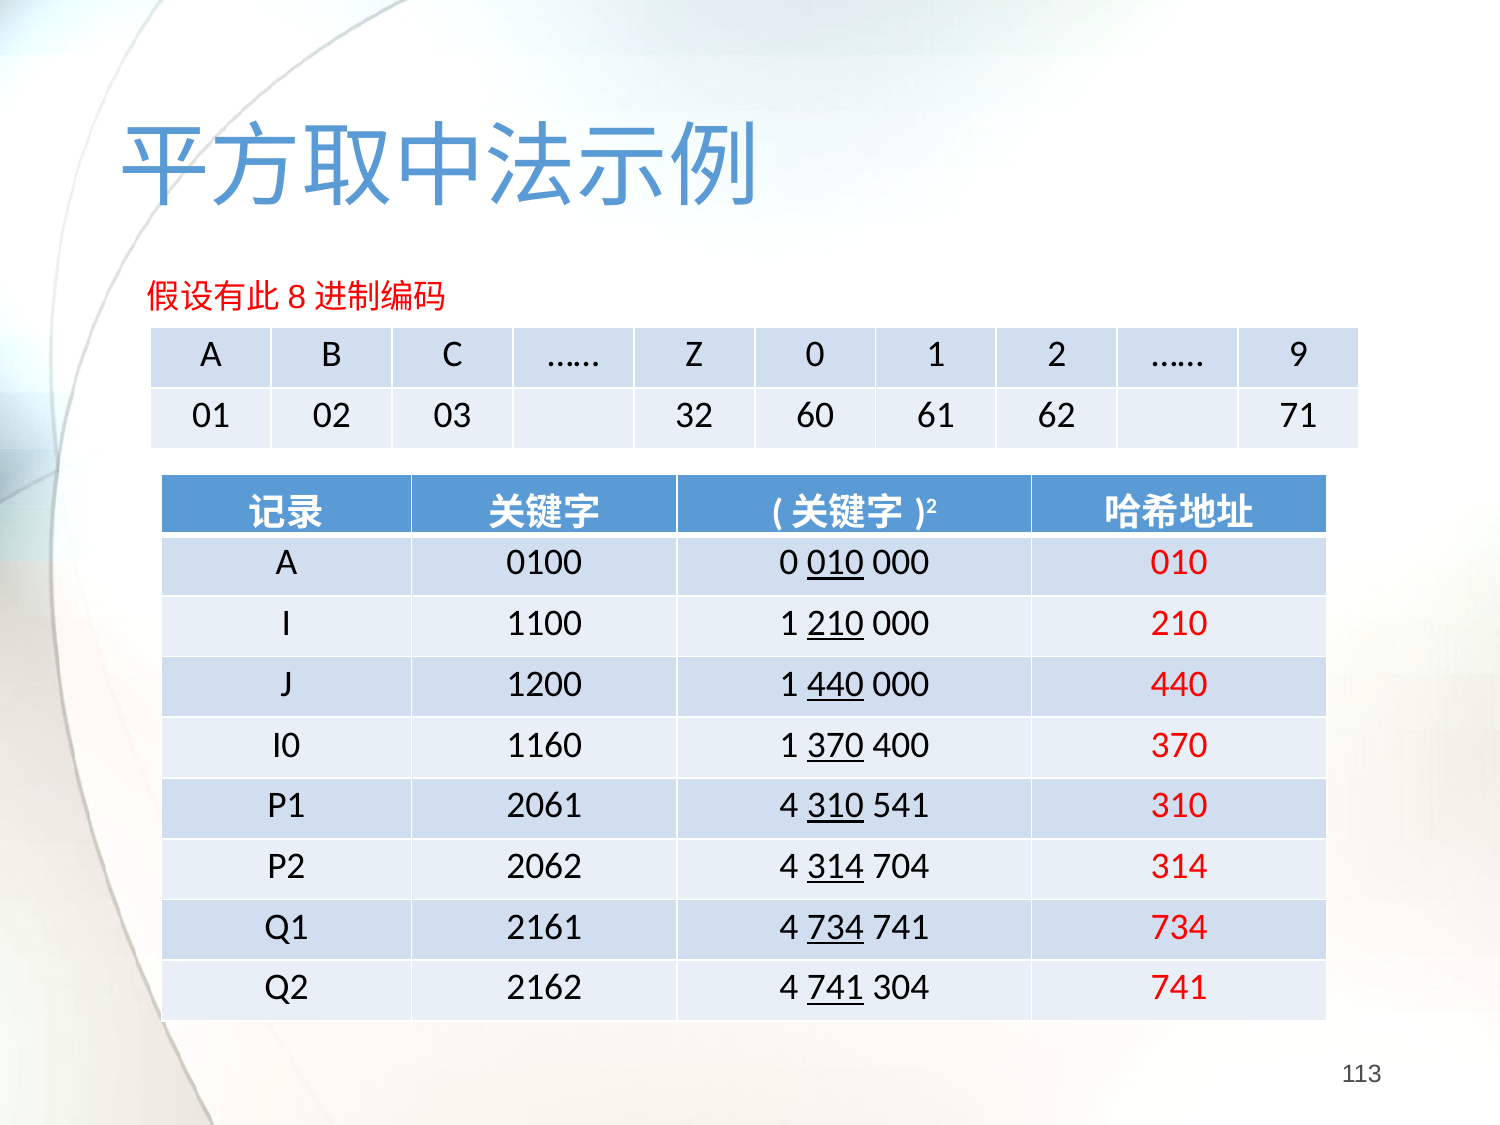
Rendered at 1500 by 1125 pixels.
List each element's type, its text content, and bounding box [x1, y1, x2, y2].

table_header …… [514, 328, 633, 387]
table_header 2 [997, 328, 1116, 387]
table_cell 01 [151, 389, 270, 448]
slide_number 113 [1059, 1042, 1397, 1103]
table_cell 1 440 000 [678, 657, 1031, 716]
table_header A [151, 328, 270, 387]
table_cell 4 734 741 [678, 900, 1031, 959]
table_cell 1200 [412, 657, 676, 716]
table_cell 1 370 400 [678, 718, 1031, 777]
table_cell 4 310 541 [678, 779, 1031, 838]
table_cell 60 [756, 389, 875, 448]
table_cell 4 741 304 [678, 961, 1031, 1020]
table_cell 1100 [412, 597, 676, 656]
table_header 9 [1239, 328, 1358, 387]
table_cell 2062 [412, 840, 676, 899]
table_cell Q2 [162, 961, 411, 1020]
table_cell 370 [1032, 718, 1326, 777]
table_cell 0100 [412, 538, 676, 595]
table_cell 314 [1032, 840, 1326, 899]
table_cell I [162, 597, 411, 656]
table_cell 61 [876, 389, 995, 448]
table_cell 4 314 704 [678, 840, 1031, 899]
table_cell P2 [162, 840, 411, 899]
table_header (关键字)2 [678, 475, 1031, 532]
table_cell 71 [1239, 389, 1358, 448]
table_header 0 [756, 328, 875, 387]
table_cell 741 [1032, 961, 1326, 1020]
table_cell Q1 [162, 900, 411, 959]
table_cell 2162 [412, 961, 676, 1020]
table_cell 2161 [412, 900, 676, 959]
table_header B [272, 328, 391, 387]
table_header C [393, 328, 512, 387]
table_cell [514, 389, 633, 448]
table_cell I0 [162, 718, 411, 777]
table_header …… [1118, 328, 1237, 387]
table_header 哈希地址 [1032, 475, 1326, 532]
table_cell 440 [1032, 657, 1326, 716]
table_cell 2061 [412, 779, 676, 838]
table_cell 734 [1032, 900, 1326, 959]
table_cell [1118, 389, 1237, 448]
table_cell P1 [162, 779, 411, 838]
table_header 1 [876, 328, 995, 387]
table_cell 03 [393, 389, 512, 448]
table_cell 02 [272, 389, 391, 448]
table_cell 1 210 000 [678, 597, 1031, 656]
table_cell 010 [1032, 538, 1326, 595]
table_cell 62 [997, 389, 1116, 448]
table_cell 310 [1032, 779, 1326, 838]
table_cell J [162, 657, 411, 716]
table_header 记录 [162, 475, 411, 532]
table_header Z [635, 328, 754, 387]
title 平方取中法示例 [103, 59, 1397, 278]
text_box 假设有此8进制编码 [132, 268, 1192, 323]
picture [0, 0, 1500, 1125]
table_cell 1160 [412, 718, 676, 777]
table_cell A [162, 538, 411, 595]
table_cell 210 [1032, 597, 1326, 656]
table_cell 32 [635, 389, 754, 448]
table_cell 0 010 000 [678, 538, 1031, 595]
table_header 关键字 [412, 475, 676, 532]
